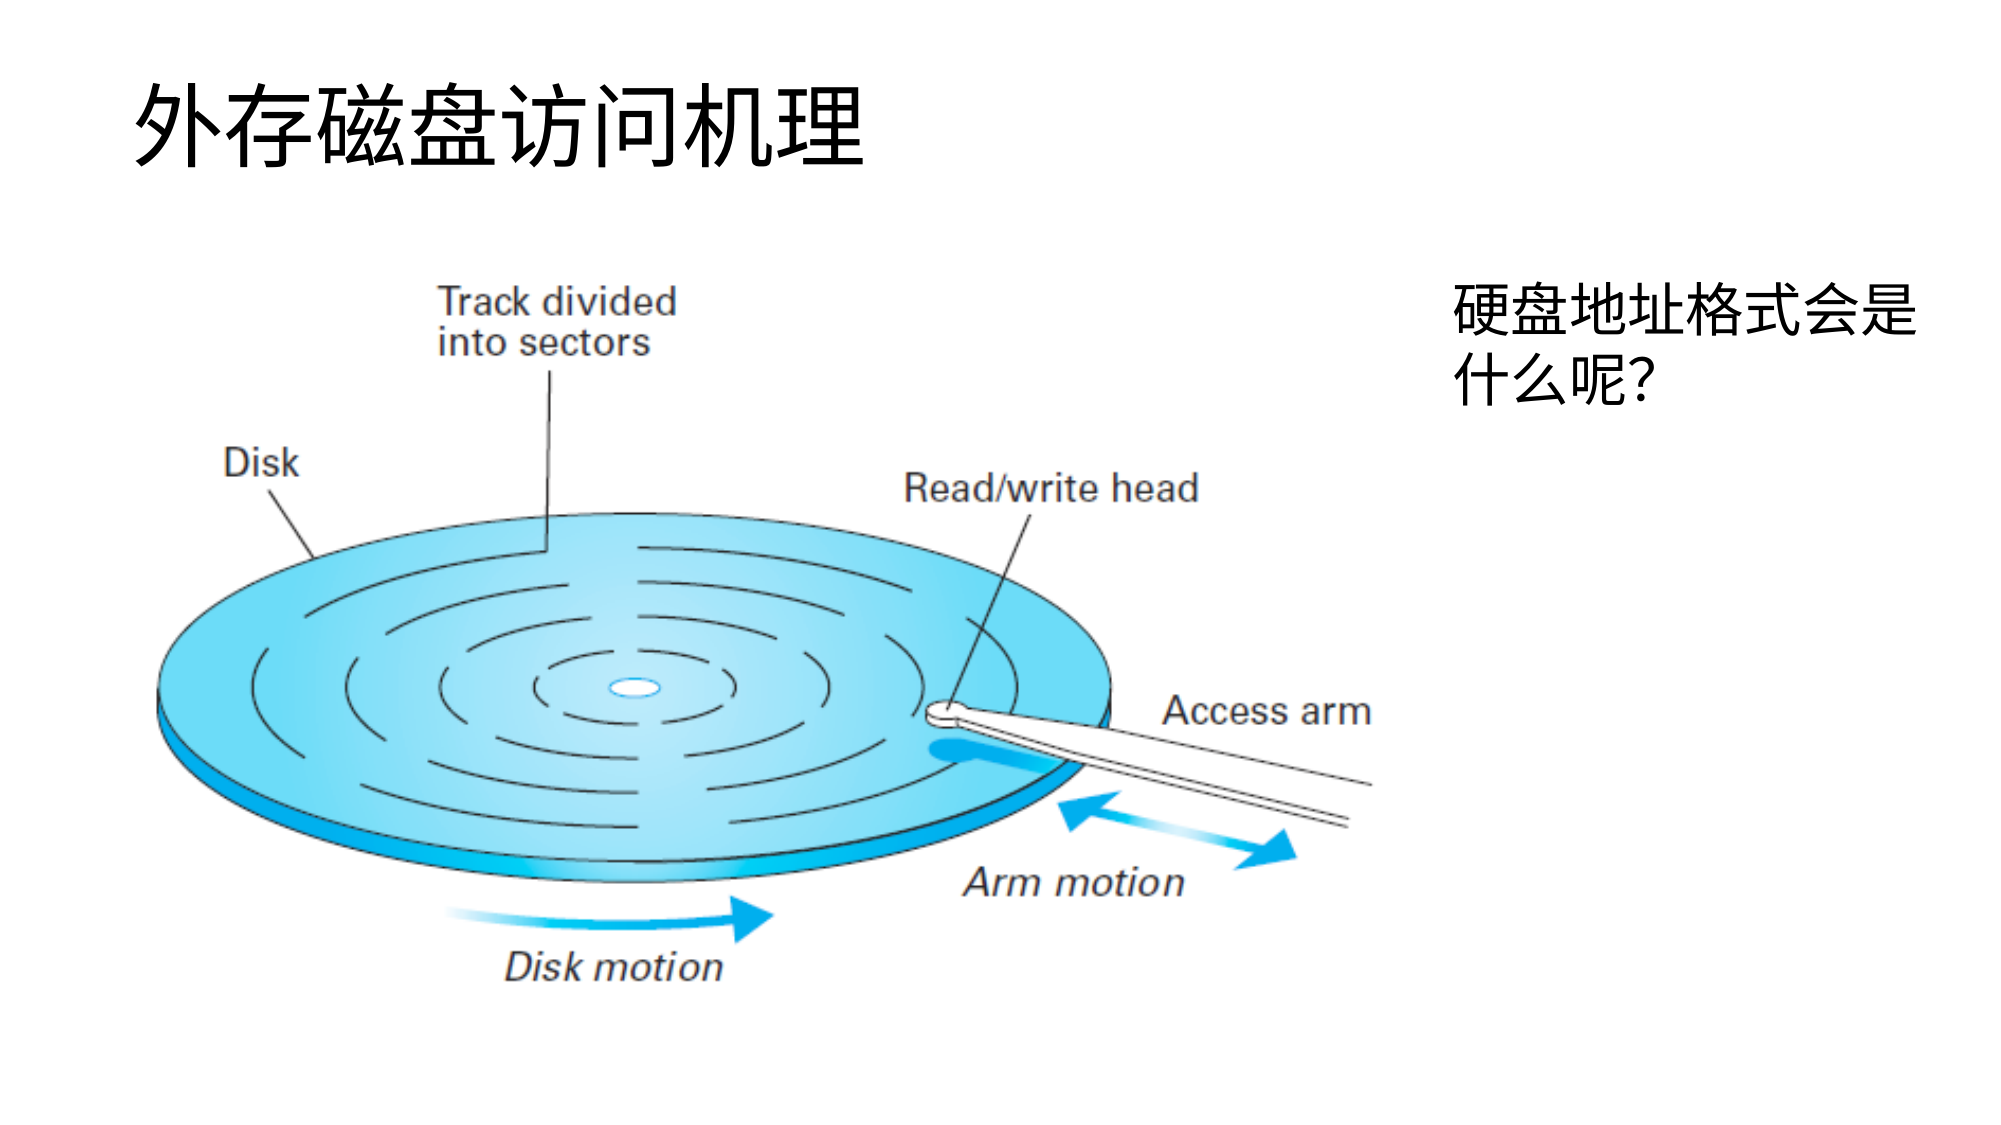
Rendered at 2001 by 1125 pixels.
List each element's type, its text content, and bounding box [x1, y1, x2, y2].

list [117, 265, 1439, 1009]
text_box 硬盘地址格式会是什么呢？ [1439, 265, 1961, 421]
title 外存磁盘访问机理 [117, 22, 1842, 240]
